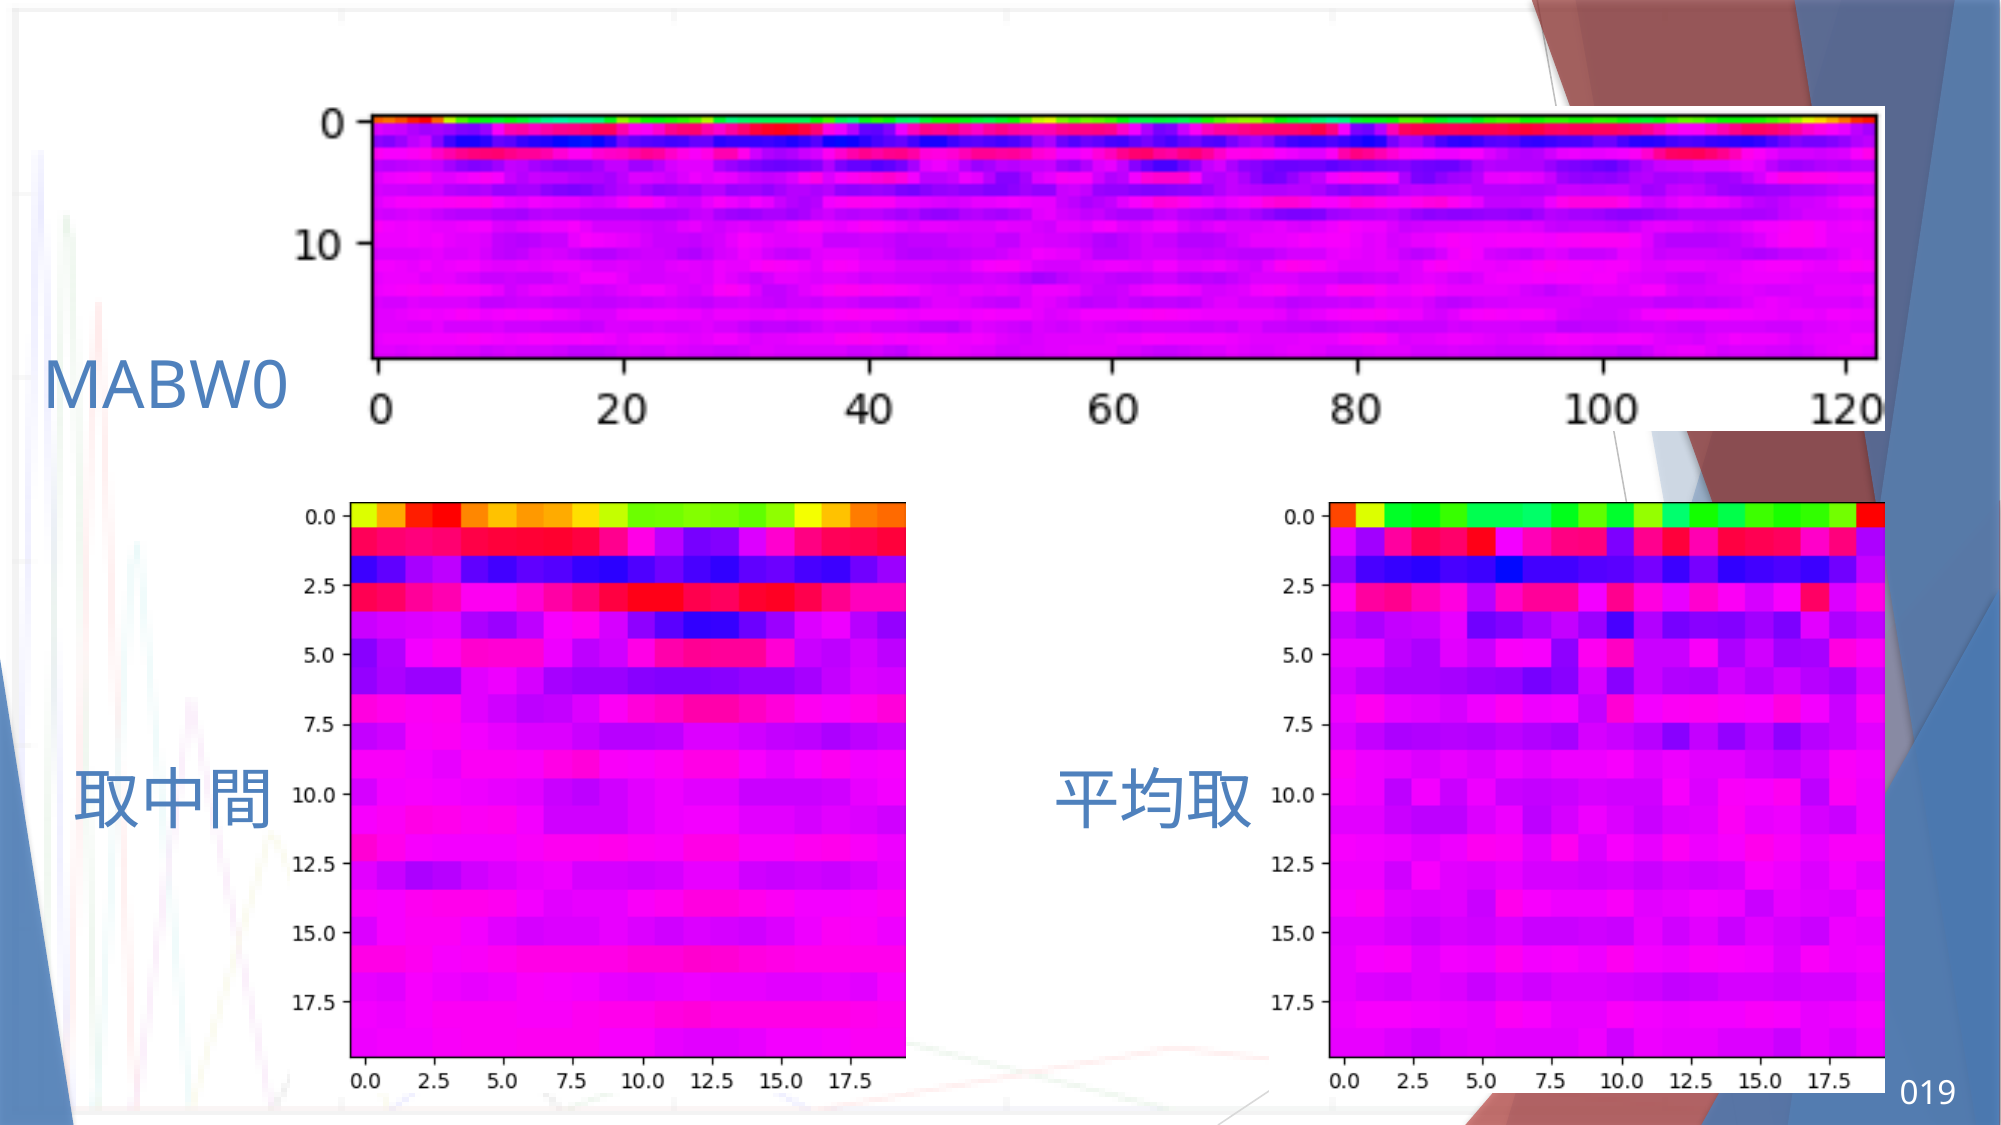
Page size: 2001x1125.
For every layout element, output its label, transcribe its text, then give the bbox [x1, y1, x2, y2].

picture [289, 502, 906, 1093]
text_box 取中間 [59, 749, 284, 845]
text_box MABW0 [27, 334, 285, 430]
text_box 019 [1884, 1064, 2000, 1125]
picture [1269, 502, 1886, 1093]
text_box 平均取 [1038, 749, 1264, 845]
picture [289, 105, 1886, 431]
